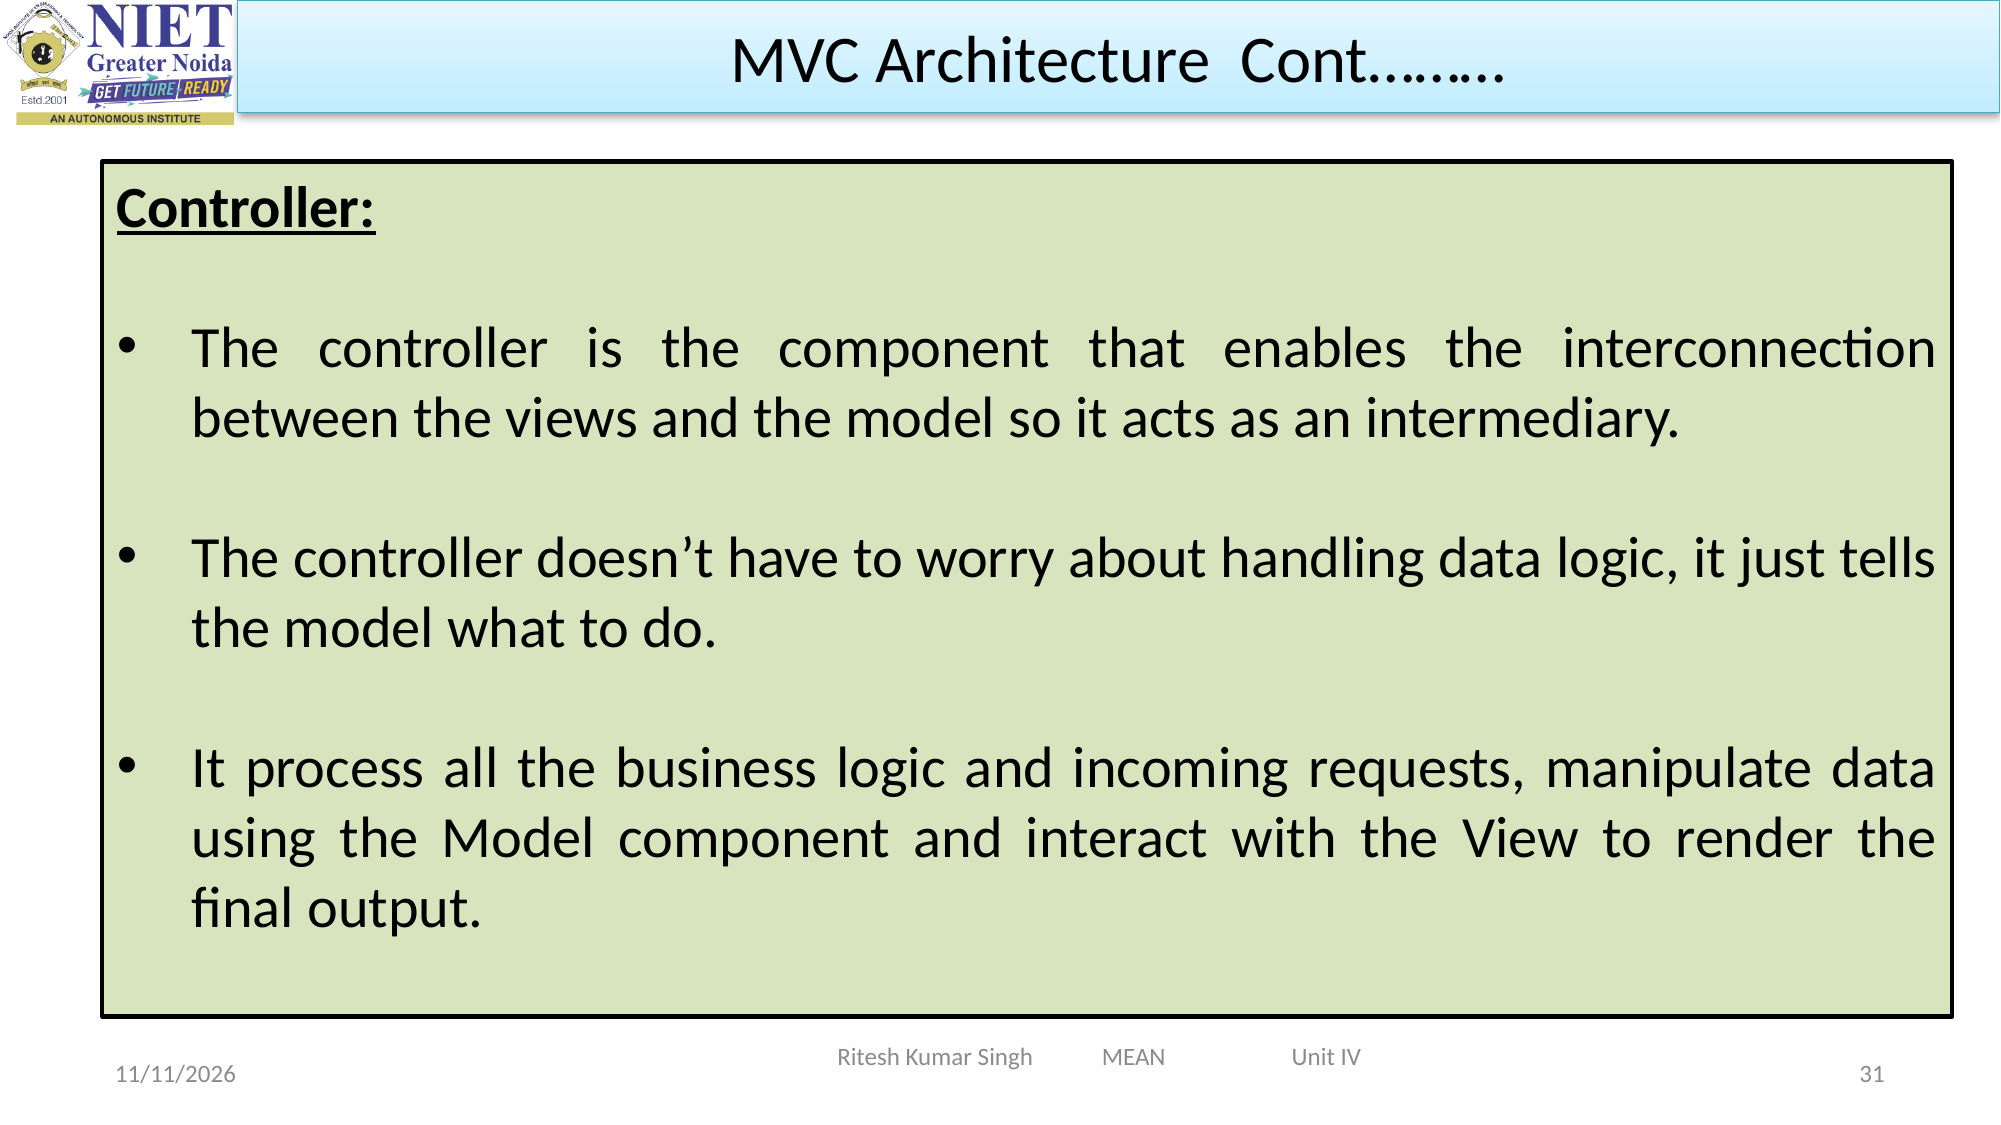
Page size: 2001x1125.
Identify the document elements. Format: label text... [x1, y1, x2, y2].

footer Ritesh Kumar Singh MEAN Unit IV [712, 1025, 1488, 1085]
slide_number 31 [1433, 1042, 1900, 1103]
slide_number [99, 1042, 567, 1103]
text_box MVC Architecture Cont……… [237, 0, 2000, 113]
picture [3, 2, 234, 125]
text_box Controller: The controller is the component that enables the interconnection between the views and the model so it acts as an intermediary. The controller doesn’t have to worry about handling data logic, it just tells the model what to do. It process all the business logic and incoming requests, manipulate data using the Model component and interact with the View to render the final output. [102, 161, 1953, 1017]
